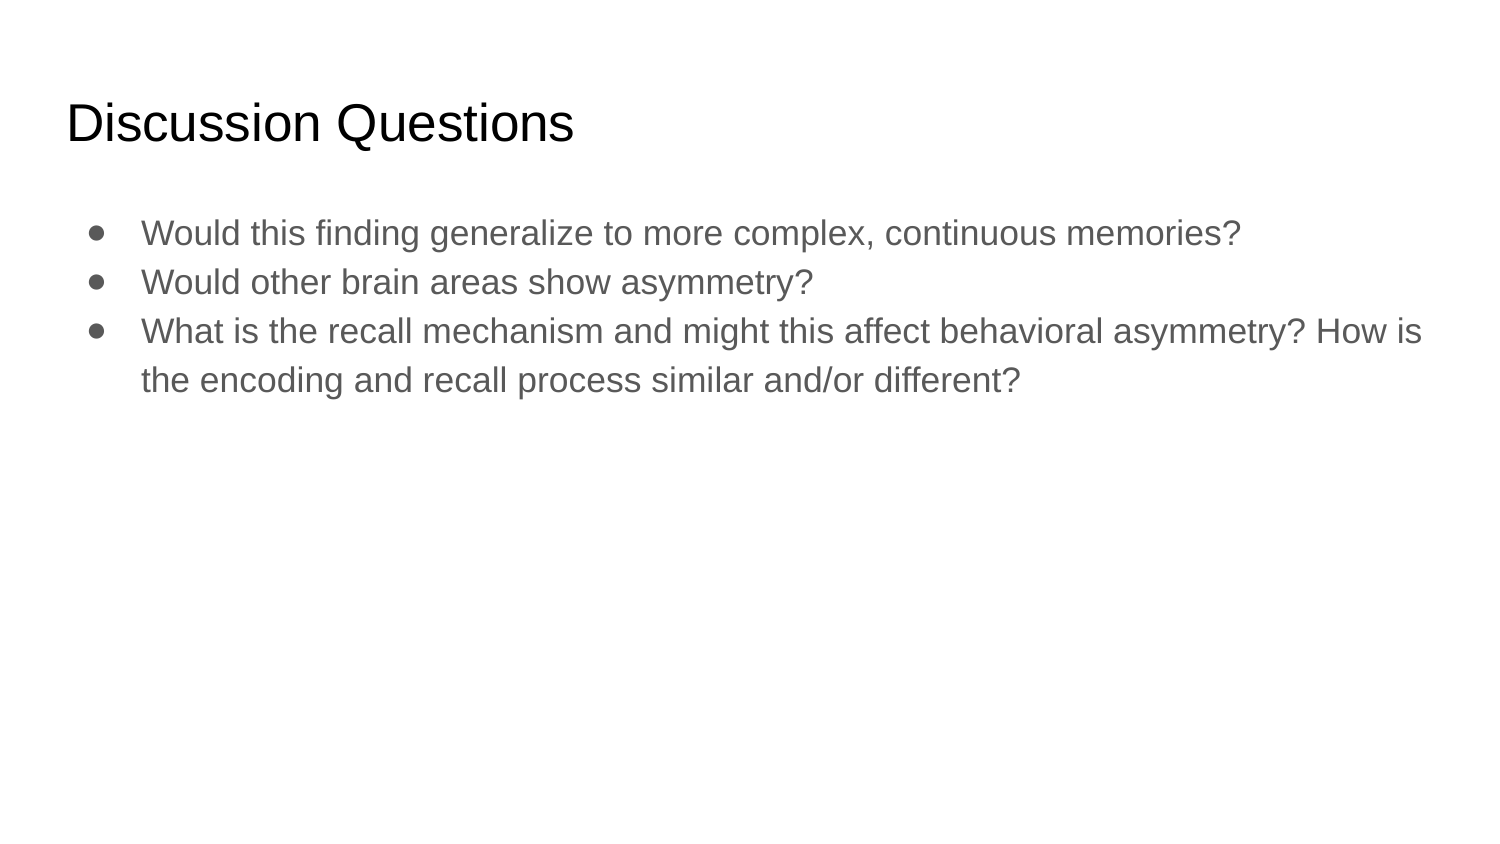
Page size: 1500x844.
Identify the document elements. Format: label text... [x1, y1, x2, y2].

list Would this finding generalize to more complex, continuous memories? Would other brain areas show asymmetry? What is the recall mechanism and might this affect behavioral asymmetry? How is the encoding and recall process similar and/or different? [51, 189, 1449, 750]
title Discussion Questions [51, 72, 1449, 167]
